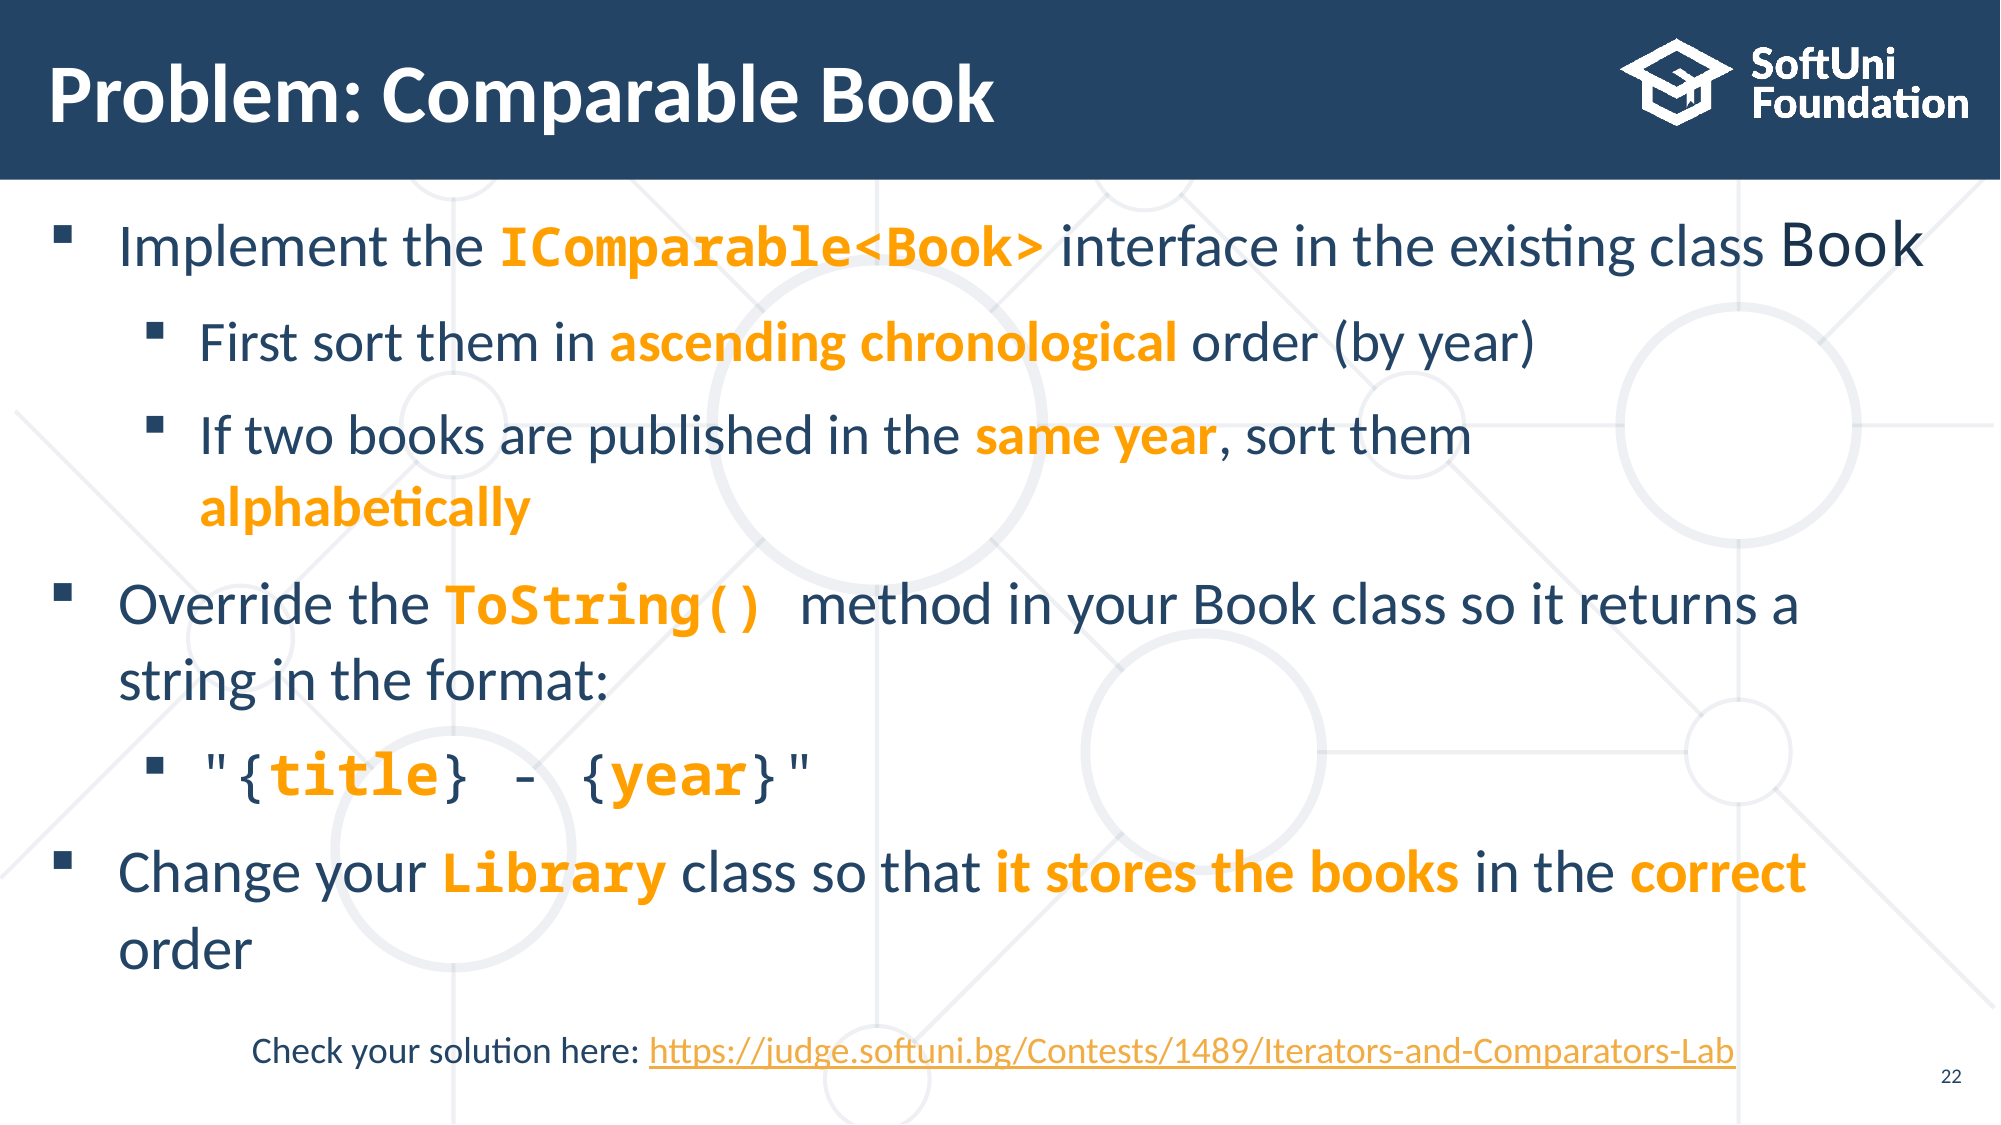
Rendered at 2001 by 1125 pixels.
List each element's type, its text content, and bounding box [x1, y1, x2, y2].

picture [1619, 38, 1968, 126]
list Implement the IComparable<Book> interface in the existing class Book First sort them in ascending chronological order (by year) If two books are published in the same year, sort them alphabetically Override the ToString() method in your Book class so it returns a string in the format: "{title} - {year}" Change your Library class so that it stores the books in the correct order [31, 196, 1970, 1050]
slide_number 22 [1897, 1049, 1968, 1101]
title Problem: Comparable Book [31, 16, 1591, 162]
text_box Check your solution here: https://judge.softuni.bg/Contests/1489/Iterators-and-Comparators-Lab [124, 1018, 1863, 1079]
